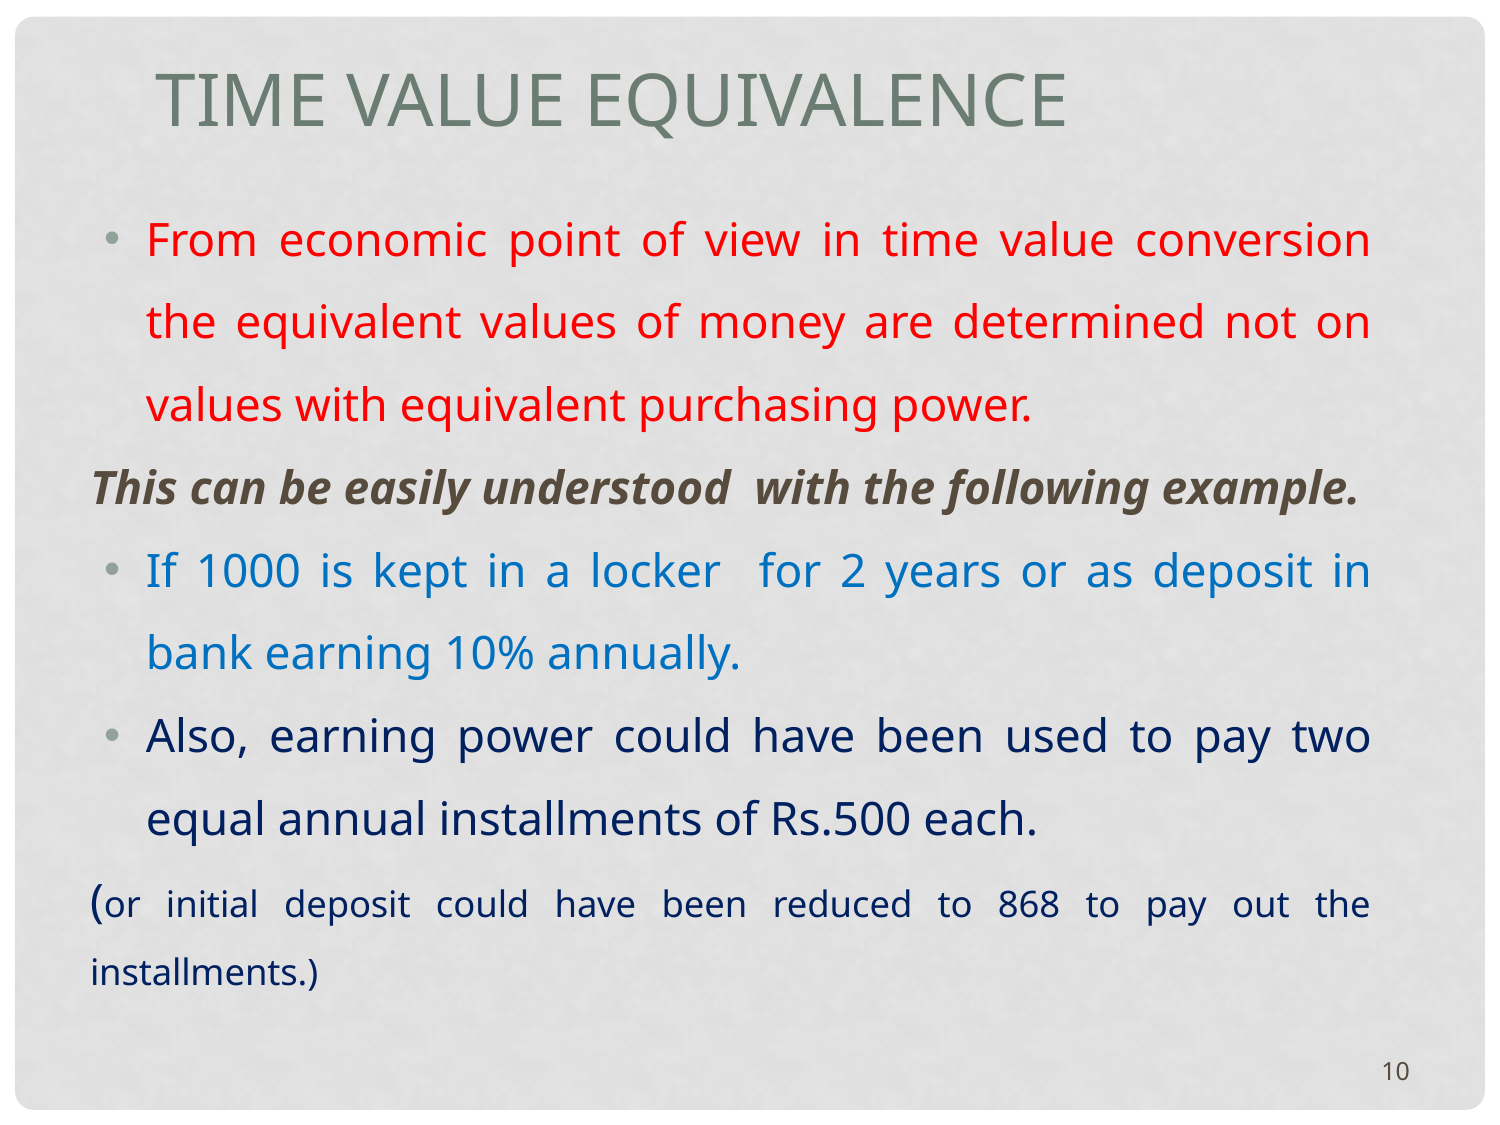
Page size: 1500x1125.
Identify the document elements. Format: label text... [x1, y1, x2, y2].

slide_number 10 [1074, 1042, 1425, 1103]
title Time value equivalence [0, 45, 1225, 150]
list From economic point of view in time value conversion the equivalent values of money are determined not on values with equivalent purchasing power. This can be easily understood with the following example. If 1000 is kept in a locker for 2 years or as deposit in bank earning 10% annually. Also, earning power could have been used to pay two equal annual installments of Rs.500 each. (or initial deposit could have been reduced to 868 to pay out the installments.) [75, 174, 1388, 1075]
